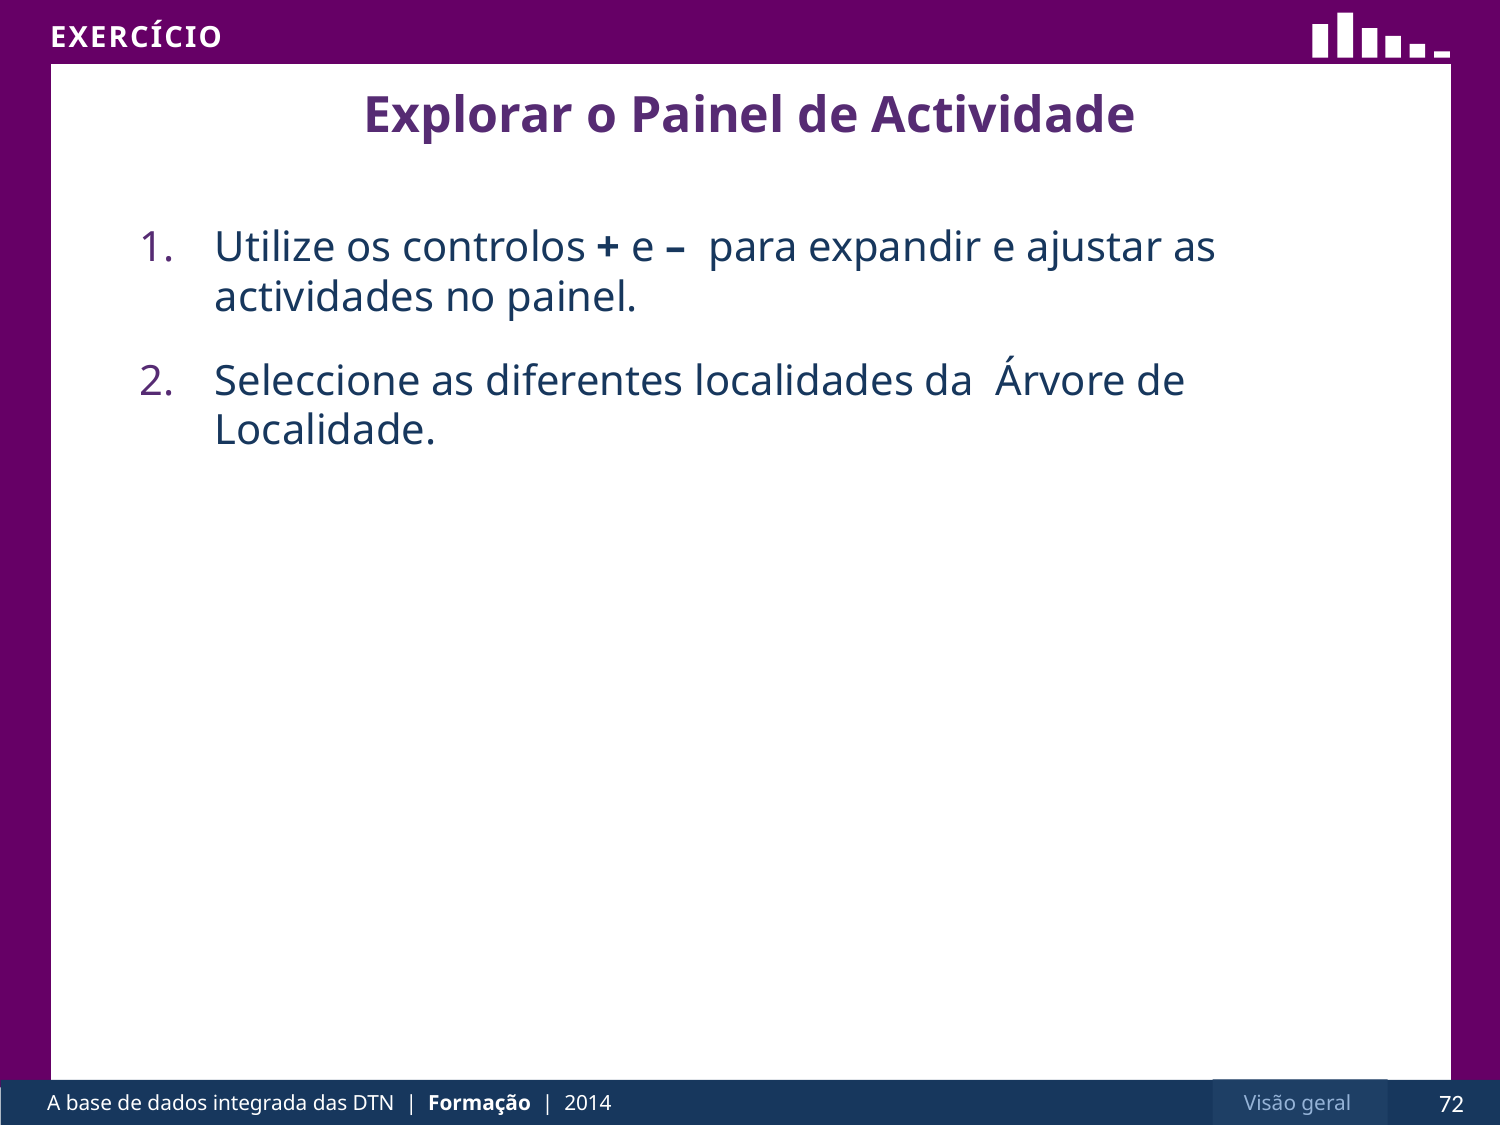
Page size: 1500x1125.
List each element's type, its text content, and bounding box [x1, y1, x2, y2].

title Explorar o Painel de Actividade [50, 75, 1450, 193]
list Utilize os controlos + e – para expandir e ajustar as actividades no painel. Seleccione as diferentes localidades da Árvore de Localidade. [125, 212, 1388, 1025]
